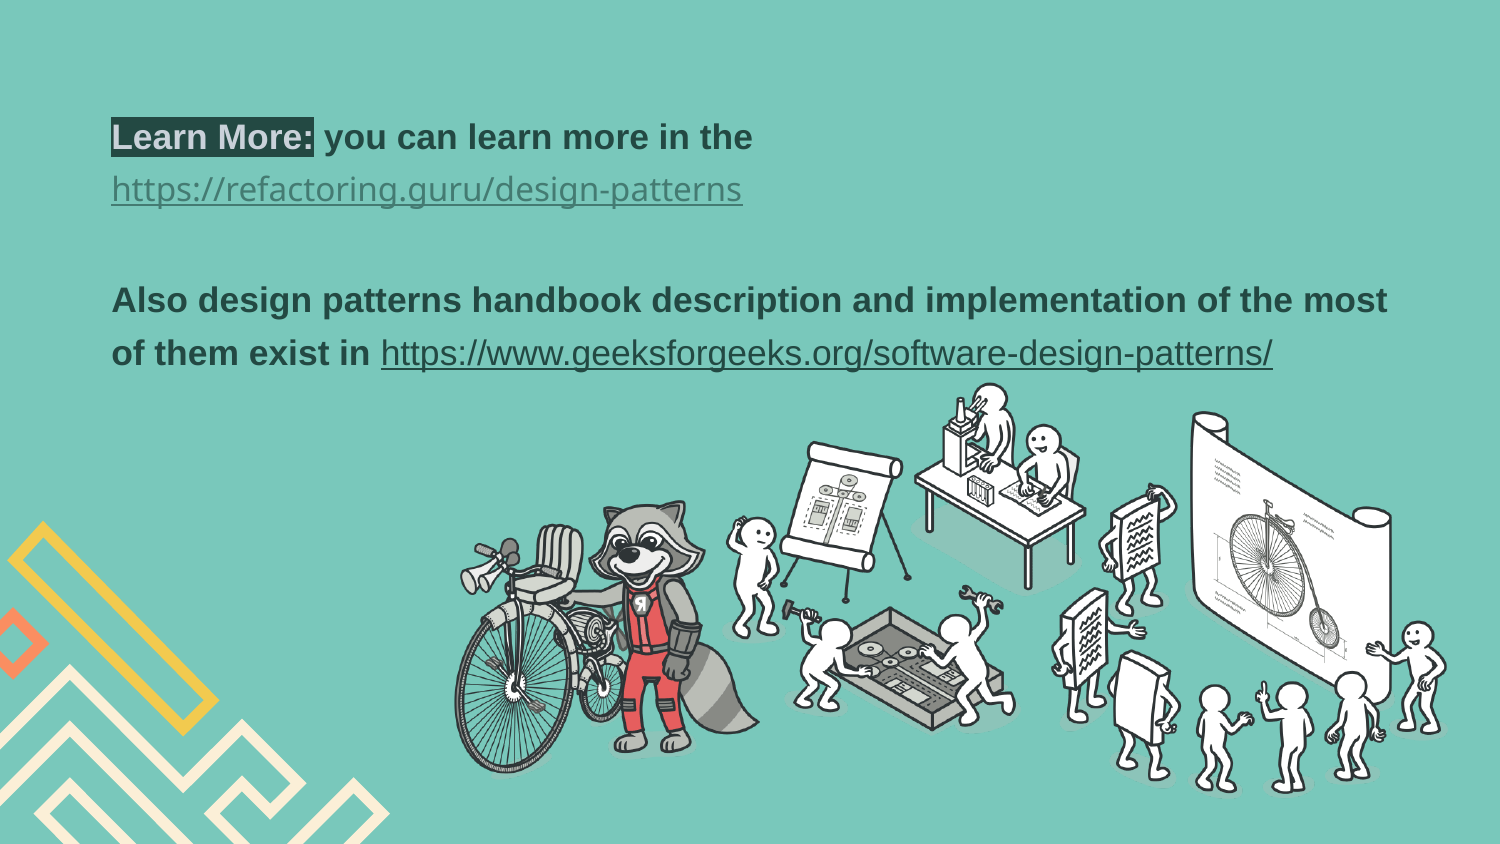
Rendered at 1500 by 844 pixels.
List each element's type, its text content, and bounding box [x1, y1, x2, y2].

picture [451, 378, 1449, 807]
text_box Learn More: you can learn more in the https://refactoring.guru/design-patterns Also design patterns handbook description and implementation of the most of them exist in https://www.geeksforgeeks.org/software-design-patterns/ [96, 88, 1404, 388]
